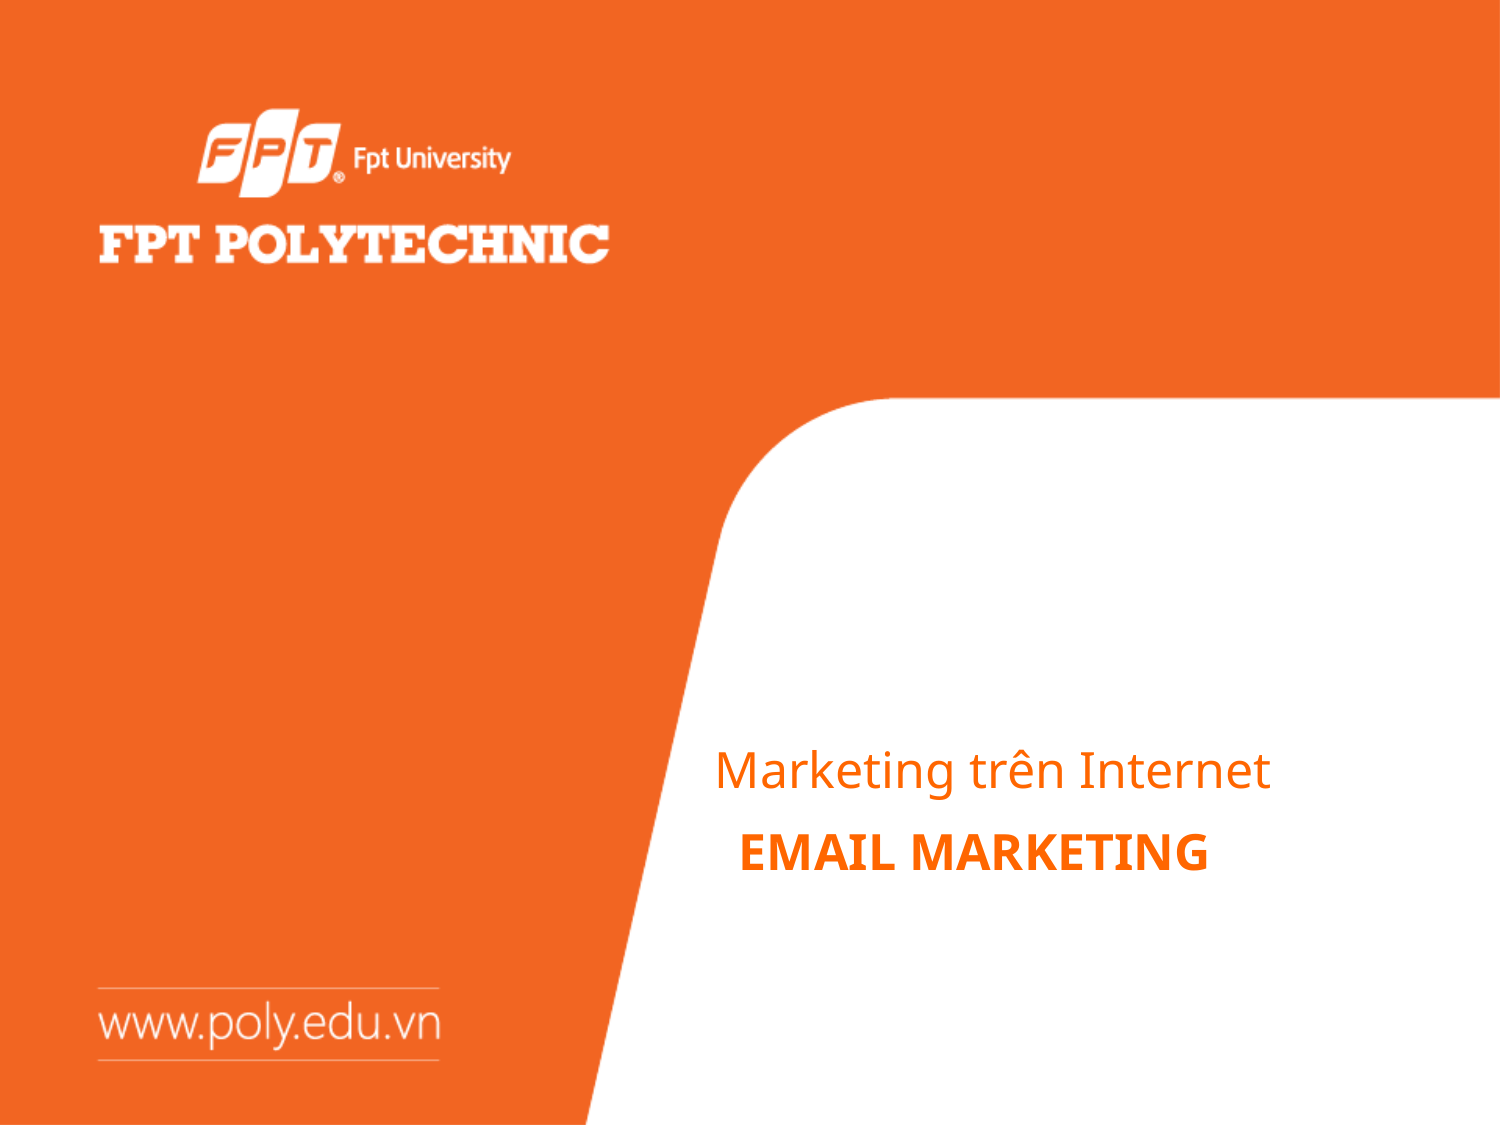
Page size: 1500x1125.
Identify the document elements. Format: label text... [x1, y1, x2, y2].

subtitle EMAIL MARKETING [587, 812, 1363, 988]
picture [0, 0, 1500, 1125]
title Marketing trên Internet [699, 674, 1475, 863]
